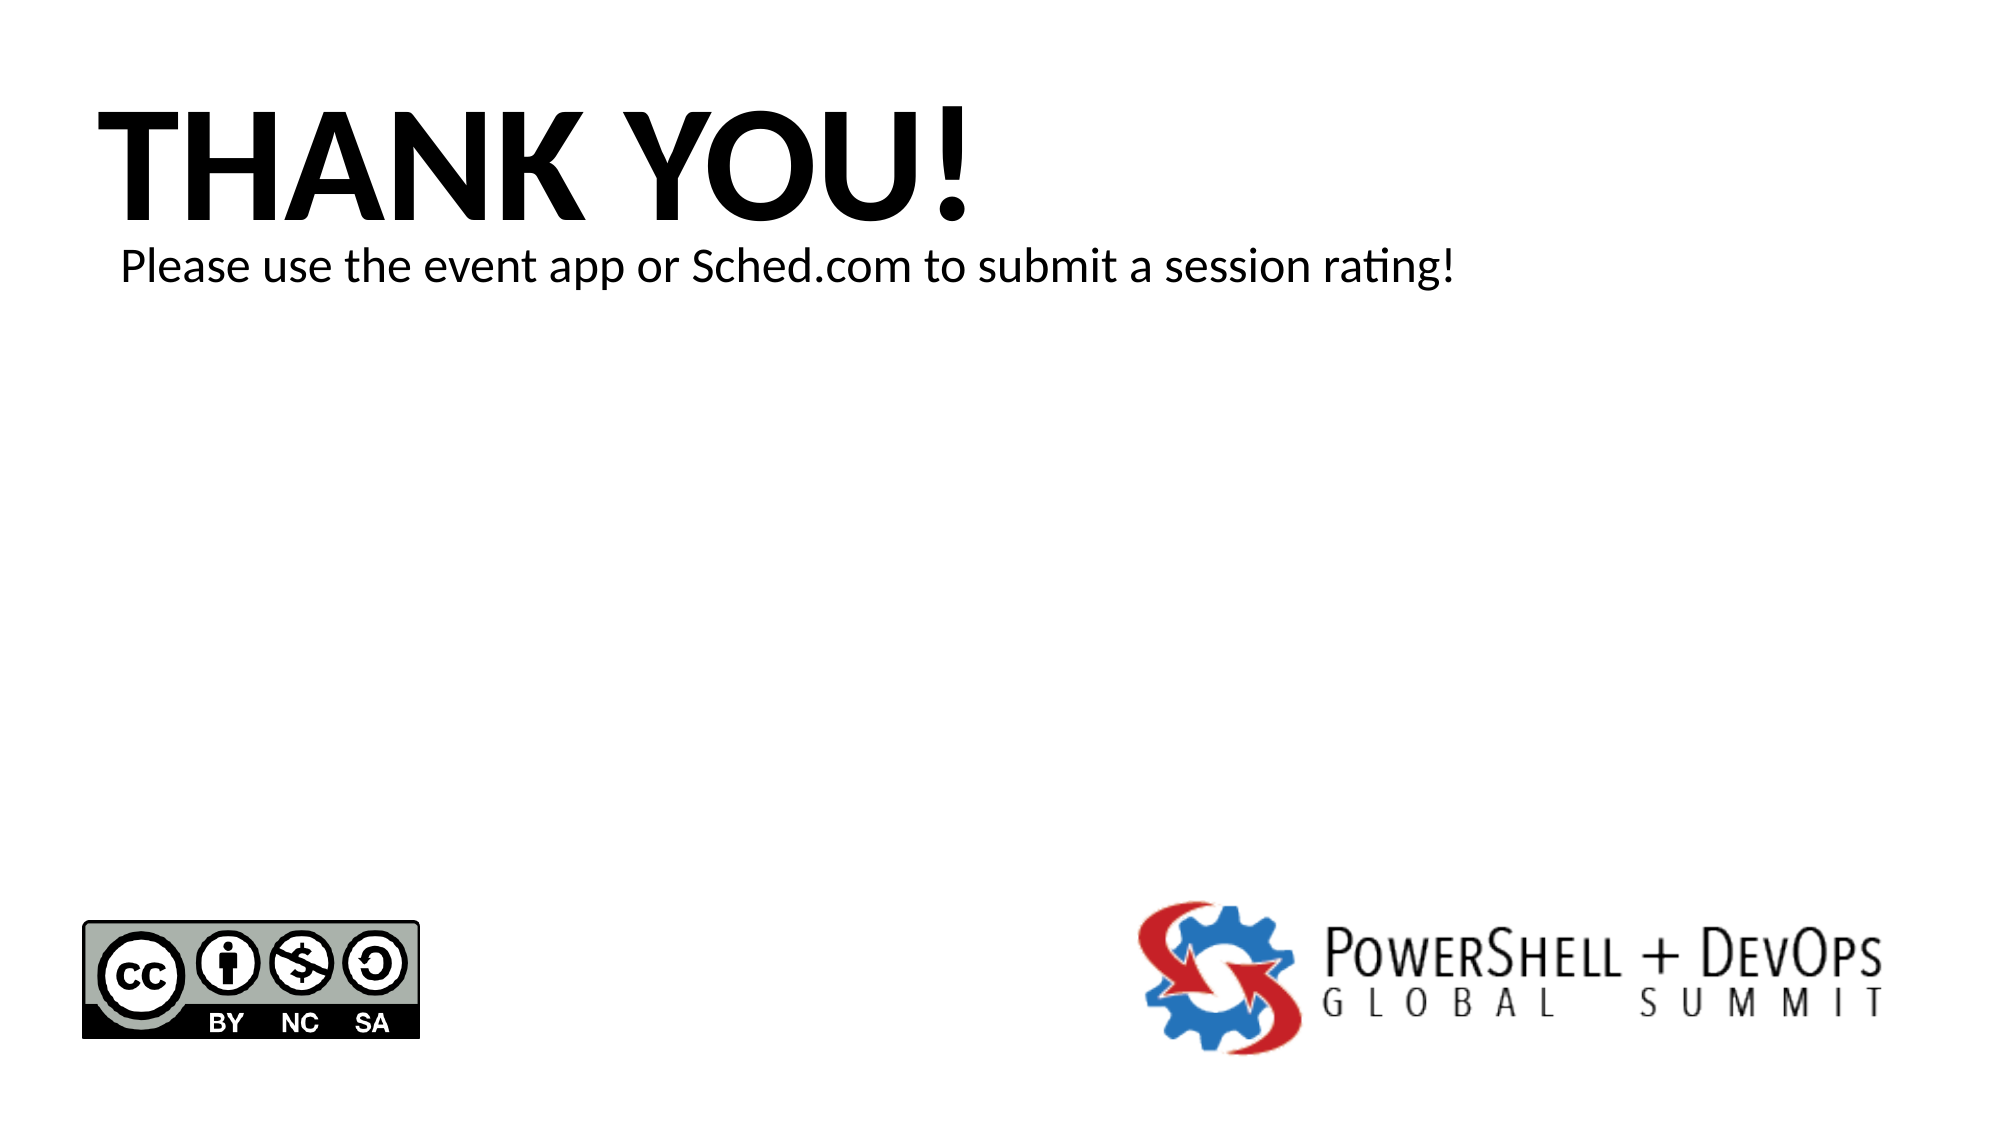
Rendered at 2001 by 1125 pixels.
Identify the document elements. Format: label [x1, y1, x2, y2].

picture [82, 920, 420, 1039]
picture [1137, 900, 1905, 1059]
